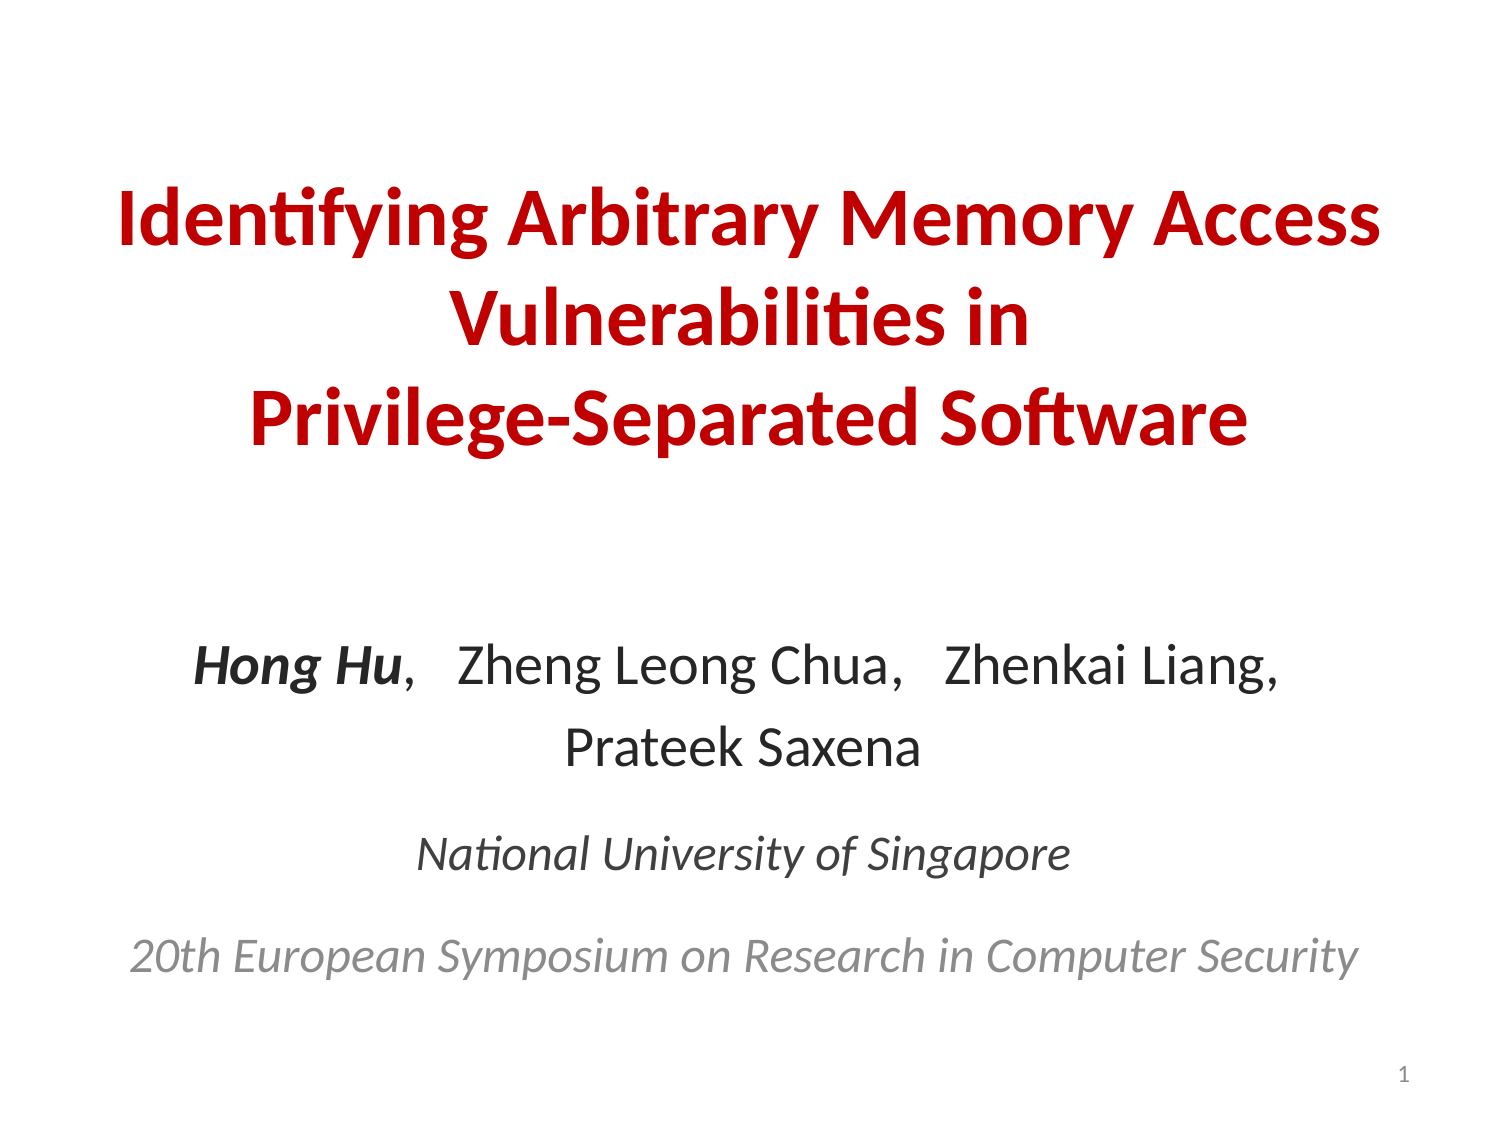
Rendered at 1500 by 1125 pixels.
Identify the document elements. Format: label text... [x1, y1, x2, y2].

subtitle Hong Hu, Zheng Leong Chua, Zhenkai Liang, Prateek Saxena National University of Singapore 20th European Symposium on Research in Computer Security [50, 618, 1438, 1063]
slide_number 1 [1074, 1063, 1425, 1103]
title Identifying Arbitrary Memory Access Vulnerabilities in Privilege-Separated Software [37, 112, 1463, 513]
